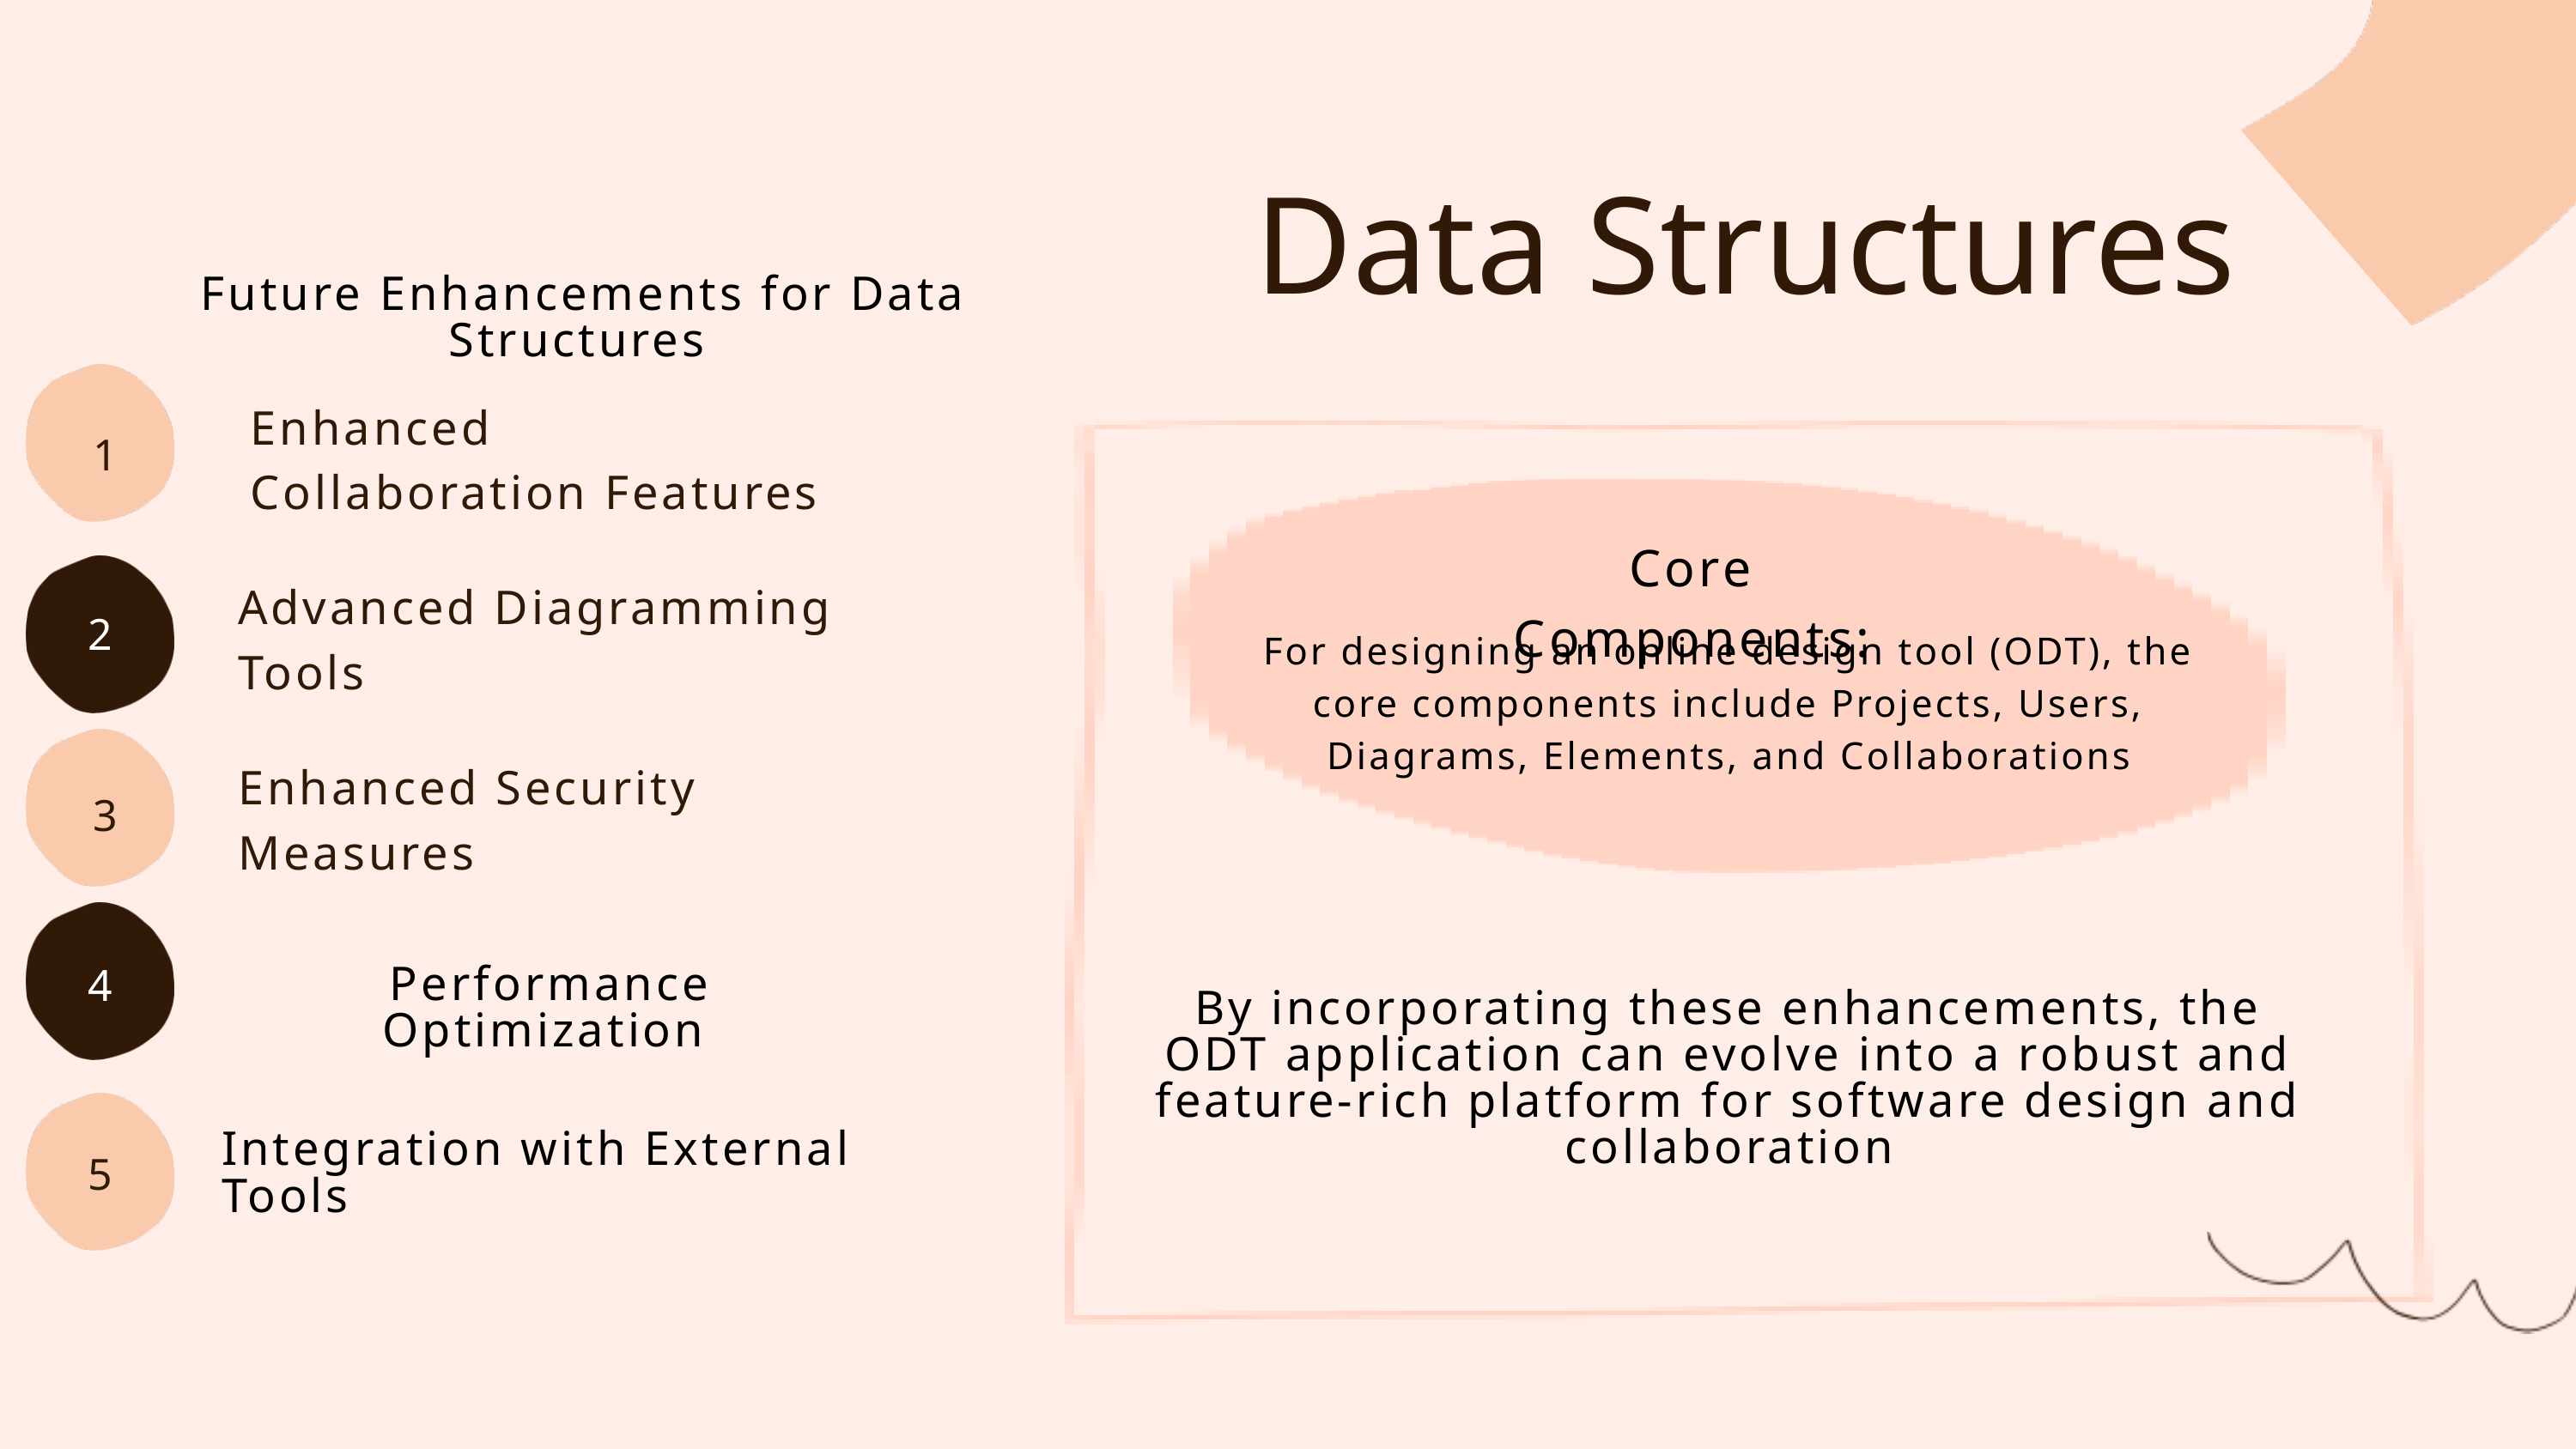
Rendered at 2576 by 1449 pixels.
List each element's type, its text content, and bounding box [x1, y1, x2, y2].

text_box 1 [60, 436, 150, 480]
text_box Integration with External Tools [222, 1128, 933, 1222]
text_box 4 [55, 967, 145, 1010]
text_box [2127, 0, 2576, 365]
text_box [26, 555, 175, 713]
text_box [1172, 479, 2287, 873]
text_box 3 [60, 797, 150, 840]
text_box For designing an online design tool (ODT), the core components include Projects, Users, Diagrams, Elements, and Collaborations [1238, 620, 2221, 777]
text_box [26, 364, 175, 522]
text_box 2 [55, 615, 145, 659]
text_box Enhanced Security Measures [238, 749, 855, 880]
text_box [1065, 421, 2434, 1325]
text_box [2207, 1232, 2576, 1334]
text_box By incorporating these enhancements, the ODT application can evolve into a robust and feature-rich platform for software design and collaboration [1151, 986, 2307, 1173]
text_box Enhanced Collaboration Features [250, 389, 836, 519]
text_box Performance Optimization [221, 963, 866, 1057]
text_box Core Components: [1445, 525, 1939, 668]
text_box Data Structures [1125, 173, 2366, 321]
text_box [26, 729, 175, 887]
text_box 5 [55, 1155, 145, 1199]
text_box [26, 902, 175, 1060]
text_box Future Enhancements for Data Structures [55, 273, 1099, 367]
text_box Advanced Diagramming Tools [238, 568, 949, 699]
text_box [26, 1093, 175, 1251]
